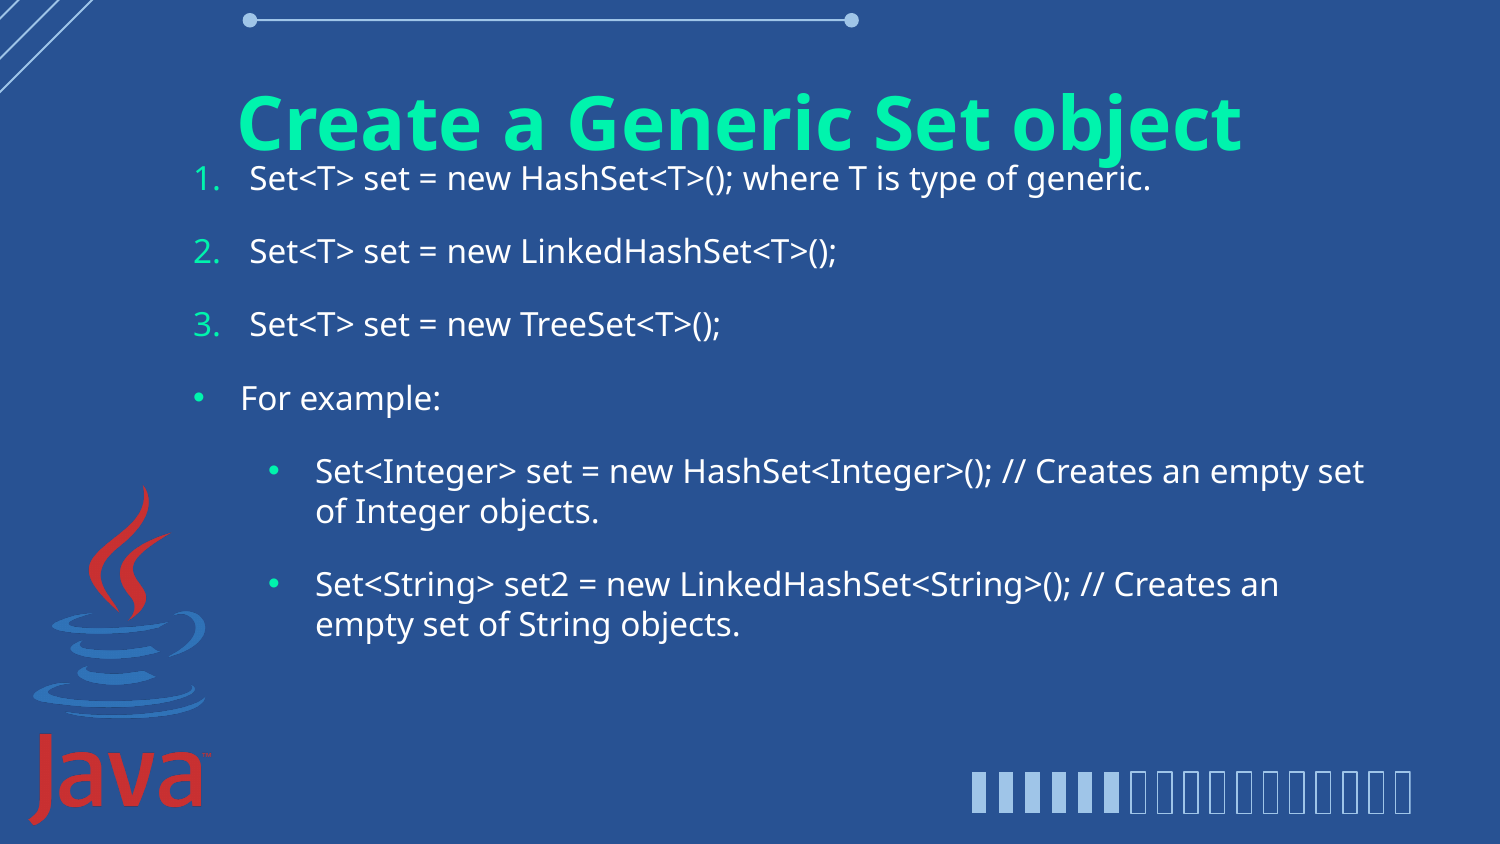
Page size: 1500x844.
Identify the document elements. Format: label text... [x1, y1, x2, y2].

title Create a Generic Set object [118, 75, 1382, 156]
picture [0, 468, 307, 842]
list Set<T> set = new HashSet<T>(); where T is type of generic. Set<T> set = new LinkedHashSet<T>(); Set<T> set = new TreeSet<T>(); For example: Set<Integer> set = new HashSet<Integer>(); // Creates an empty set of Integer objects. Set<String> set2 = new LinkedHashSet<String>(); // Creates an empty set of String objects. [118, 157, 1382, 703]
